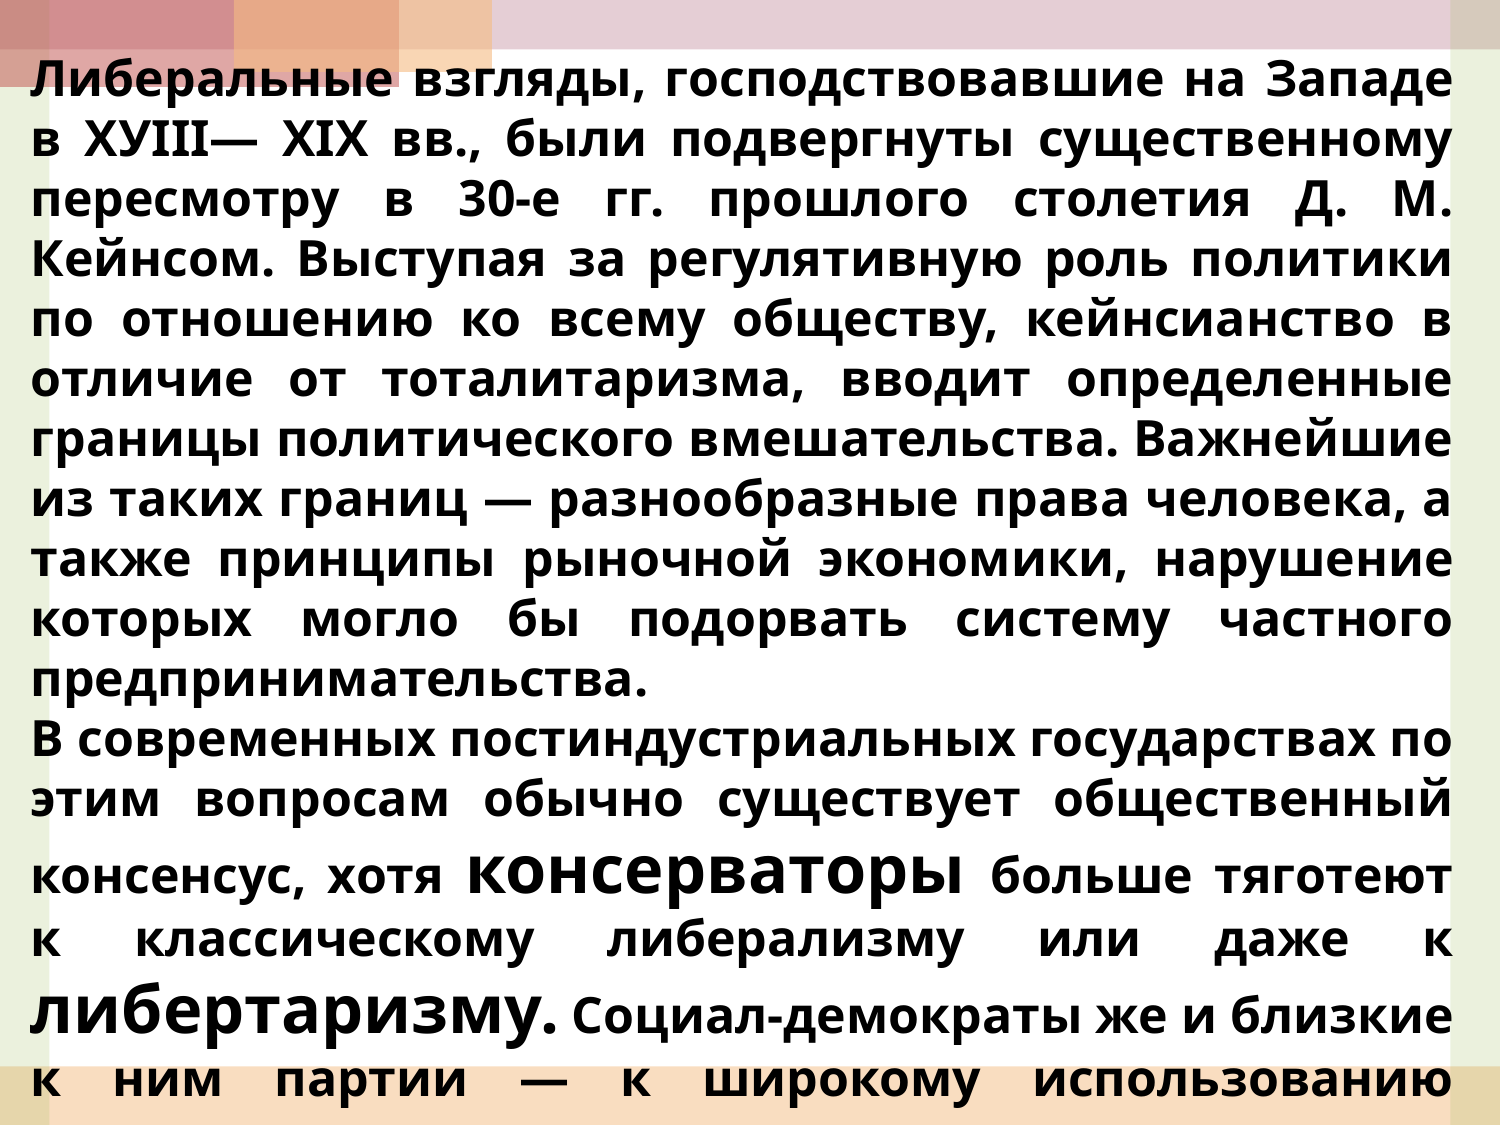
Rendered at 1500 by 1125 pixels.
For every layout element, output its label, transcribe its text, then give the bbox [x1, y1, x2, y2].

text_box Либеральные взгляды, господствовавшие на Западе в ХУIII— ХIХ вв., были подвергнуты существенному пересмотру в 30-е гг. прошлого столетия Д. М. Кейнсом. Выступая за регулятивную роль политики по отношению ко всему обществу, кейнсианство в отличие от тоталитаризма, вводит определенные границы политического вмешательства. Важнейшие из таких границ — разнообразные права человека, а также принципы рыночной экономики, нарушение которых могло бы подорвать систему частного предпринимательства. В современных постиндустриальных государствах по этим вопросам обычно существует общественный консенсус, хотя консерваторы больше тяготеют к классическому либерализму или даже к либертаризму. Социал-демократы же и близкие к ним партии — к широкому использованию государственного регулирования в целях обеспечения социальной стабильности, укрепления социальной справедливости и расширения участия граждан в политике. [15, 39, 1469, 1125]
